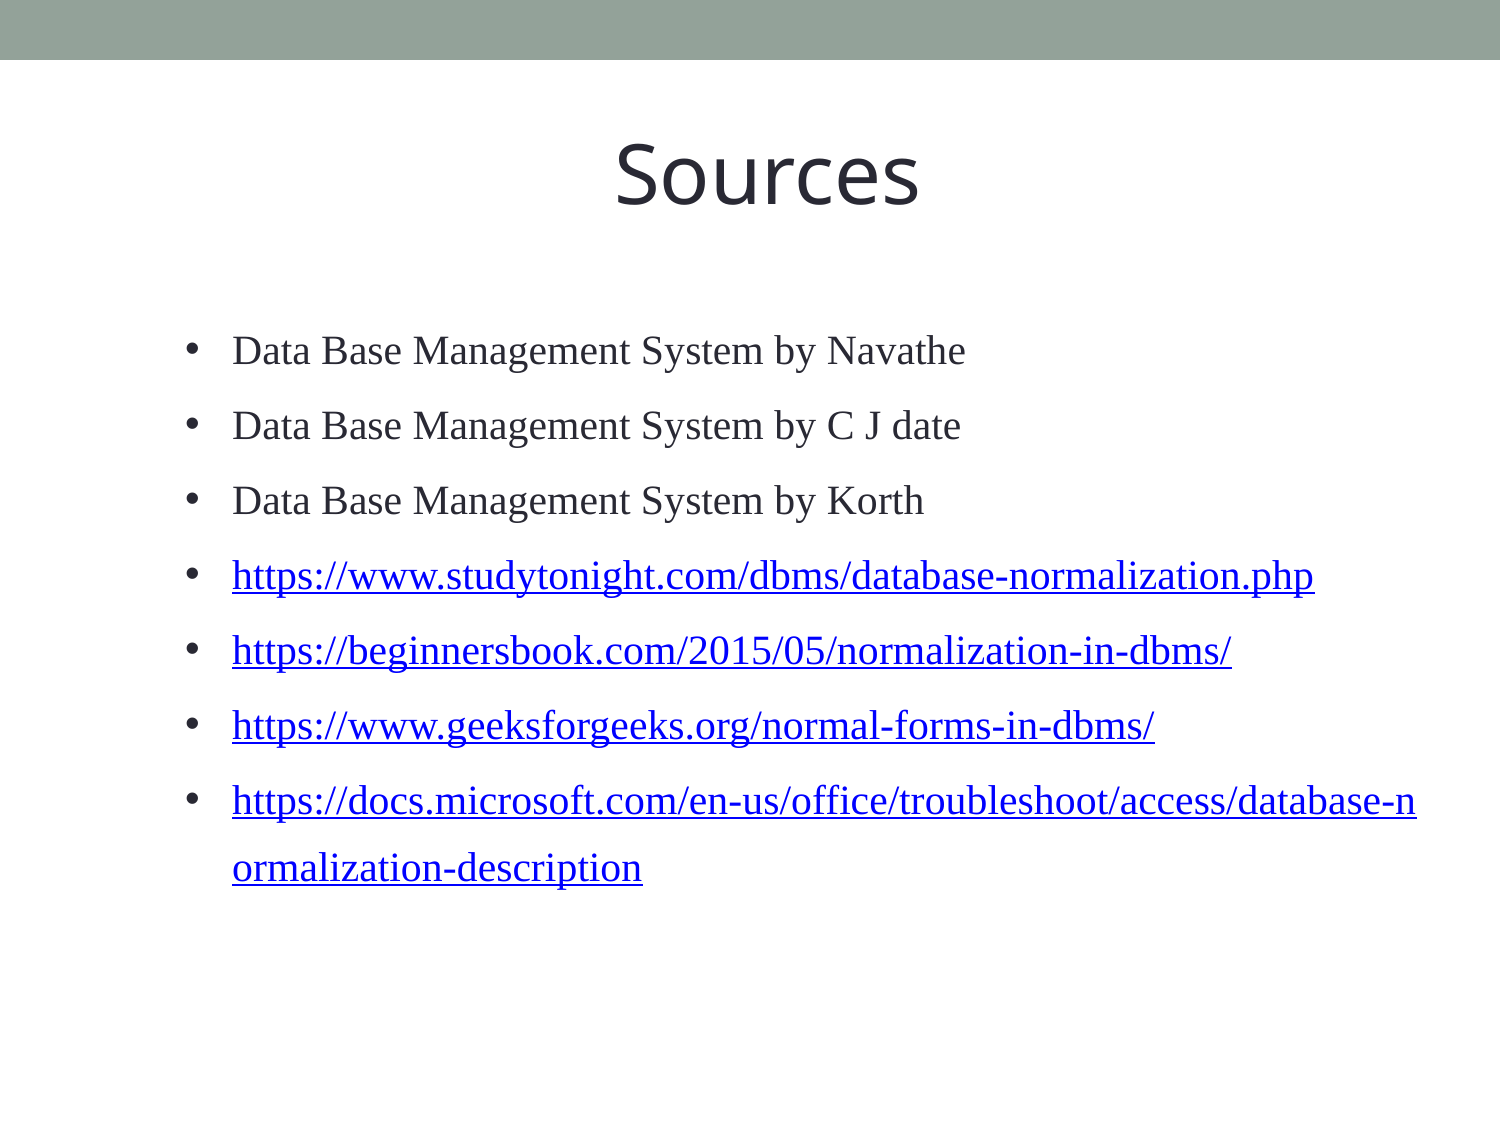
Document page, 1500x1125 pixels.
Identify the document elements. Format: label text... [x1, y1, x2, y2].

text_box Data Base Management System by Navathe Data Base Management System by C J date Data Base Management System by Korth https://www.studytonight.com/dbms/database-normalization.php https://beginnersbook.com/2015/05/normalization-in-dbms/ https://www.geeksforgeeks.org/normal-forms-in-dbms/ https://docs.microsoft.com/en-us/office/troubleshoot/access/database-normalization-description [170, 290, 1435, 831]
text_box Sources [76, 113, 1459, 229]
